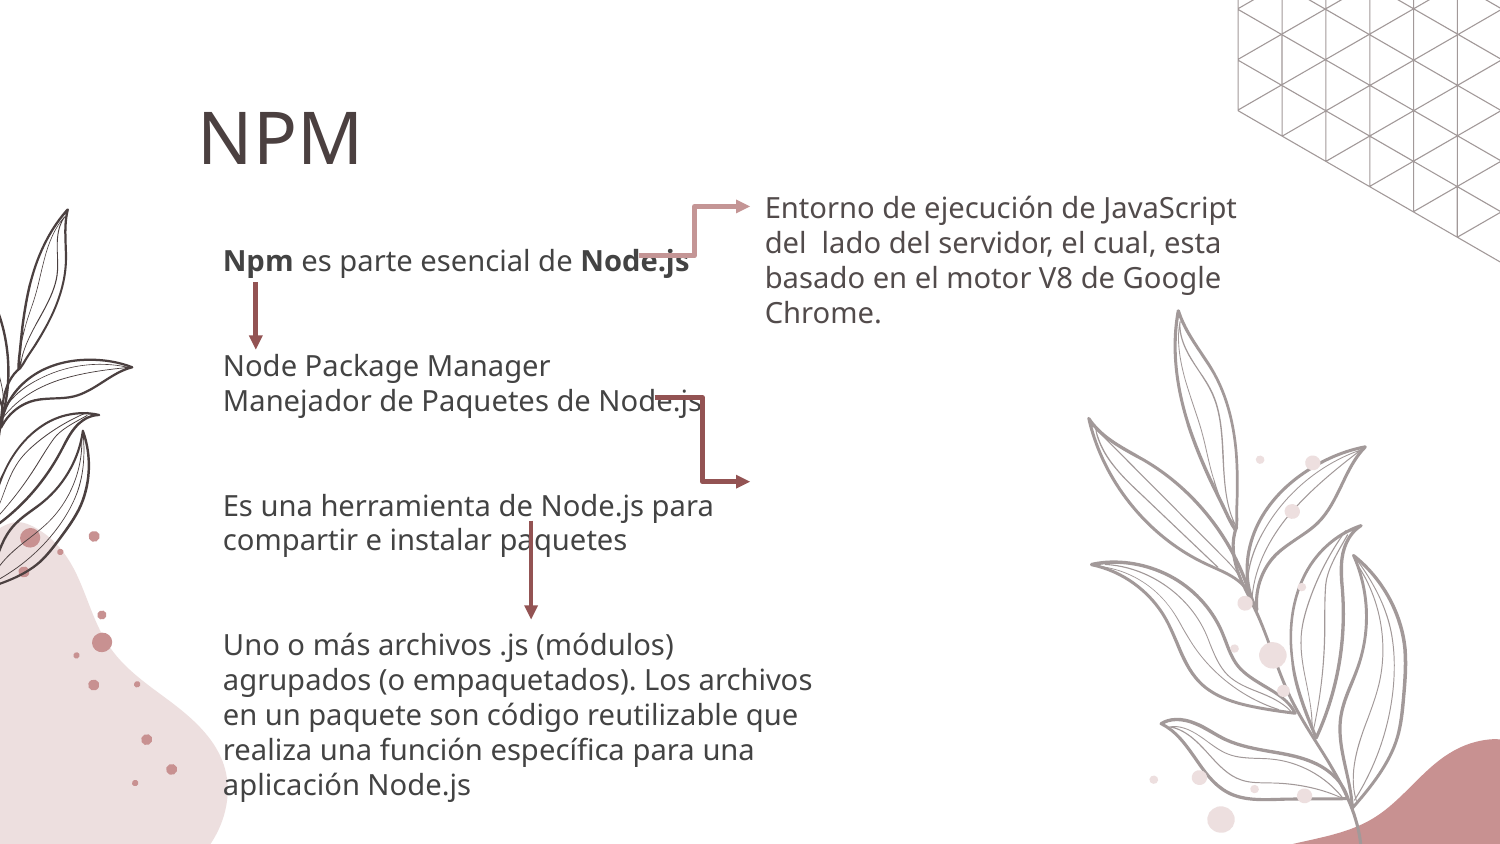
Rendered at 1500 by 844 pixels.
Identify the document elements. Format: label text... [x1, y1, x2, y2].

title NPM [182, 88, 1346, 183]
text_box Entorno de ejecución de JavaScript del lado del servidor, el cual, esta basado en el motor V8 de Google Chrome. [750, 182, 1273, 337]
list Npm es parte esencial de Node.js Node Package Manager Manejador de Paquetes de Node.js Es una herramienta de Node.js para compartir e instalar paquetes Uno o más archivos .js (módulos) agrupados (o empaquetados). Los archivos en un paquete son código reutilizable que realiza una función específica para una aplicación Node.js [182, 227, 833, 736]
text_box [638, 206, 751, 257]
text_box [654, 397, 751, 482]
